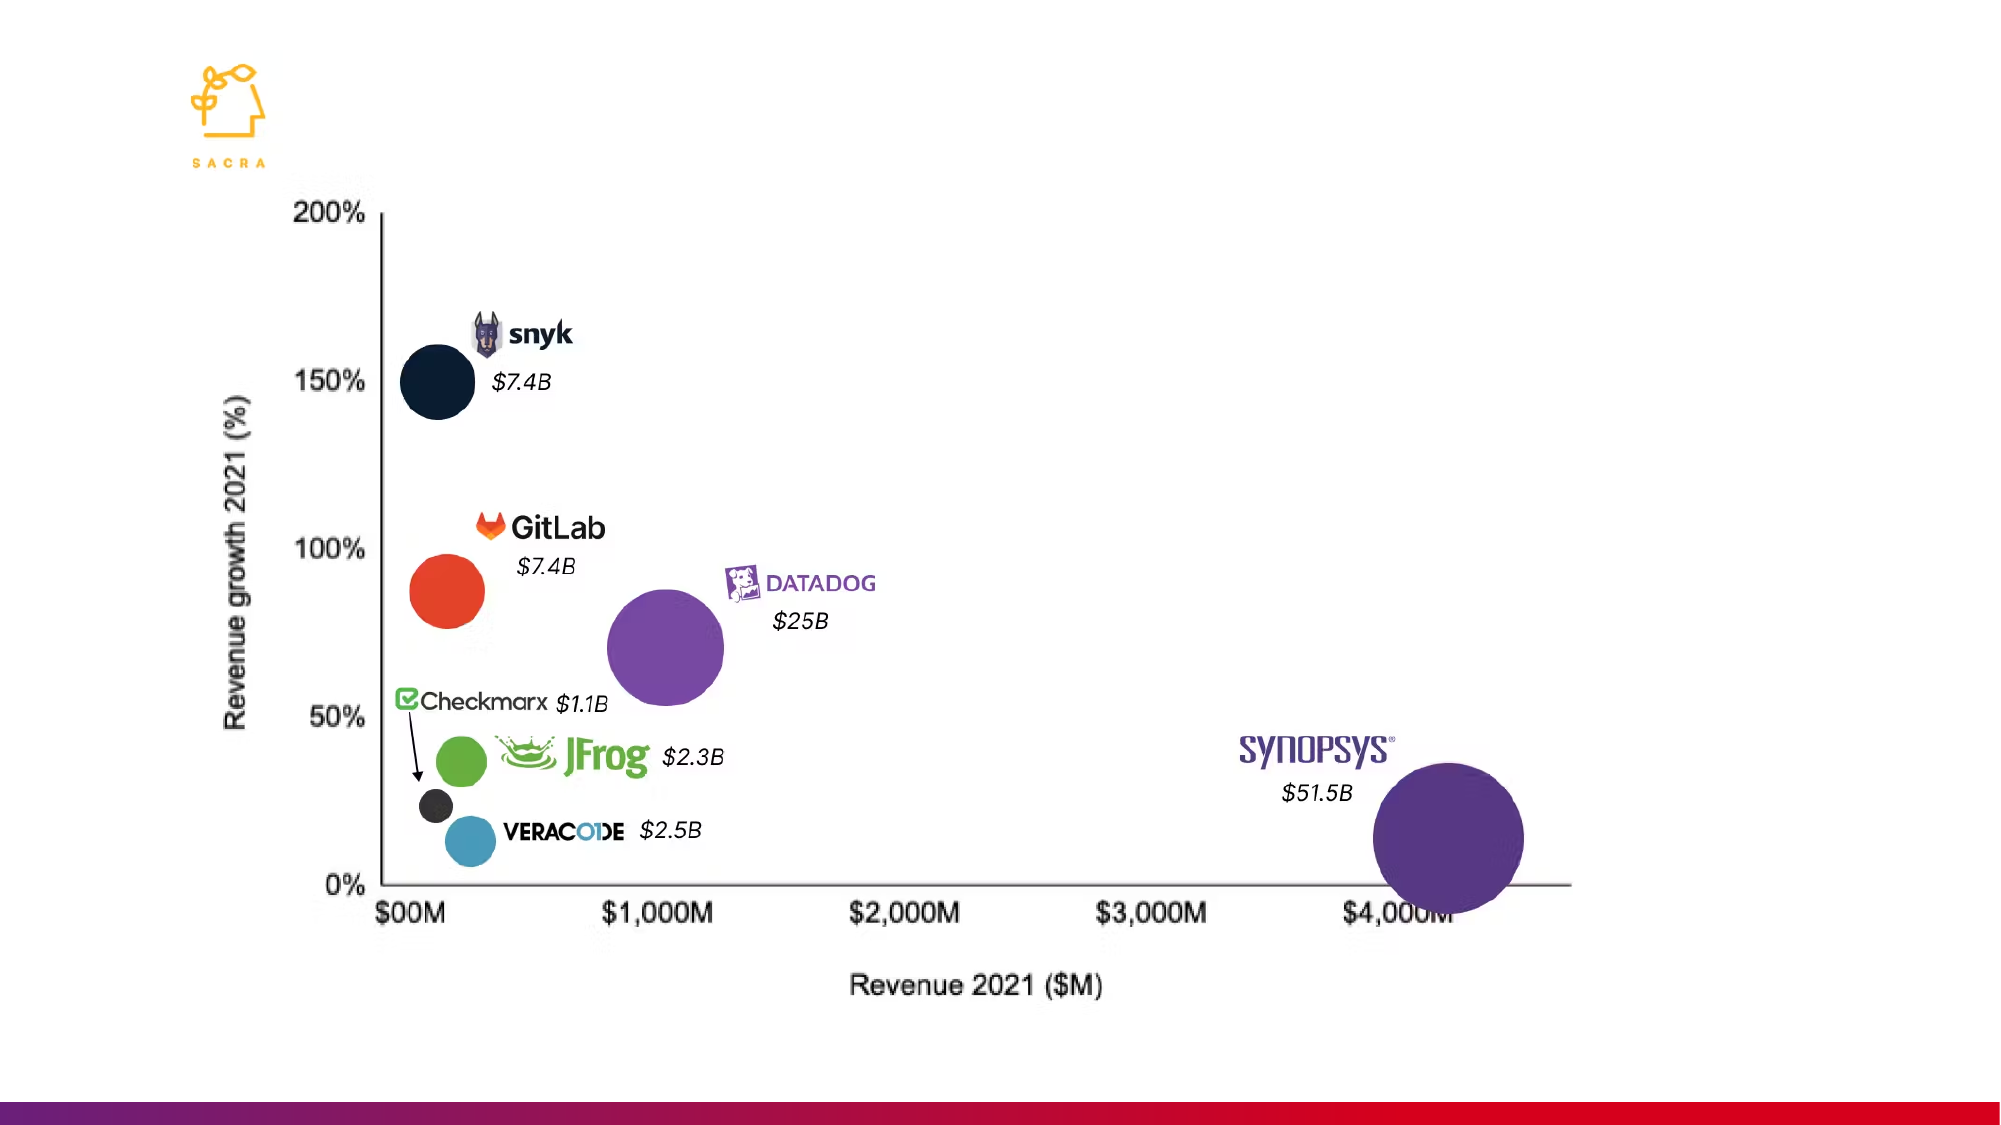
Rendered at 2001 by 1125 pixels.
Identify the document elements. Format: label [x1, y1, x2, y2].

picture [162, 50, 1595, 1016]
